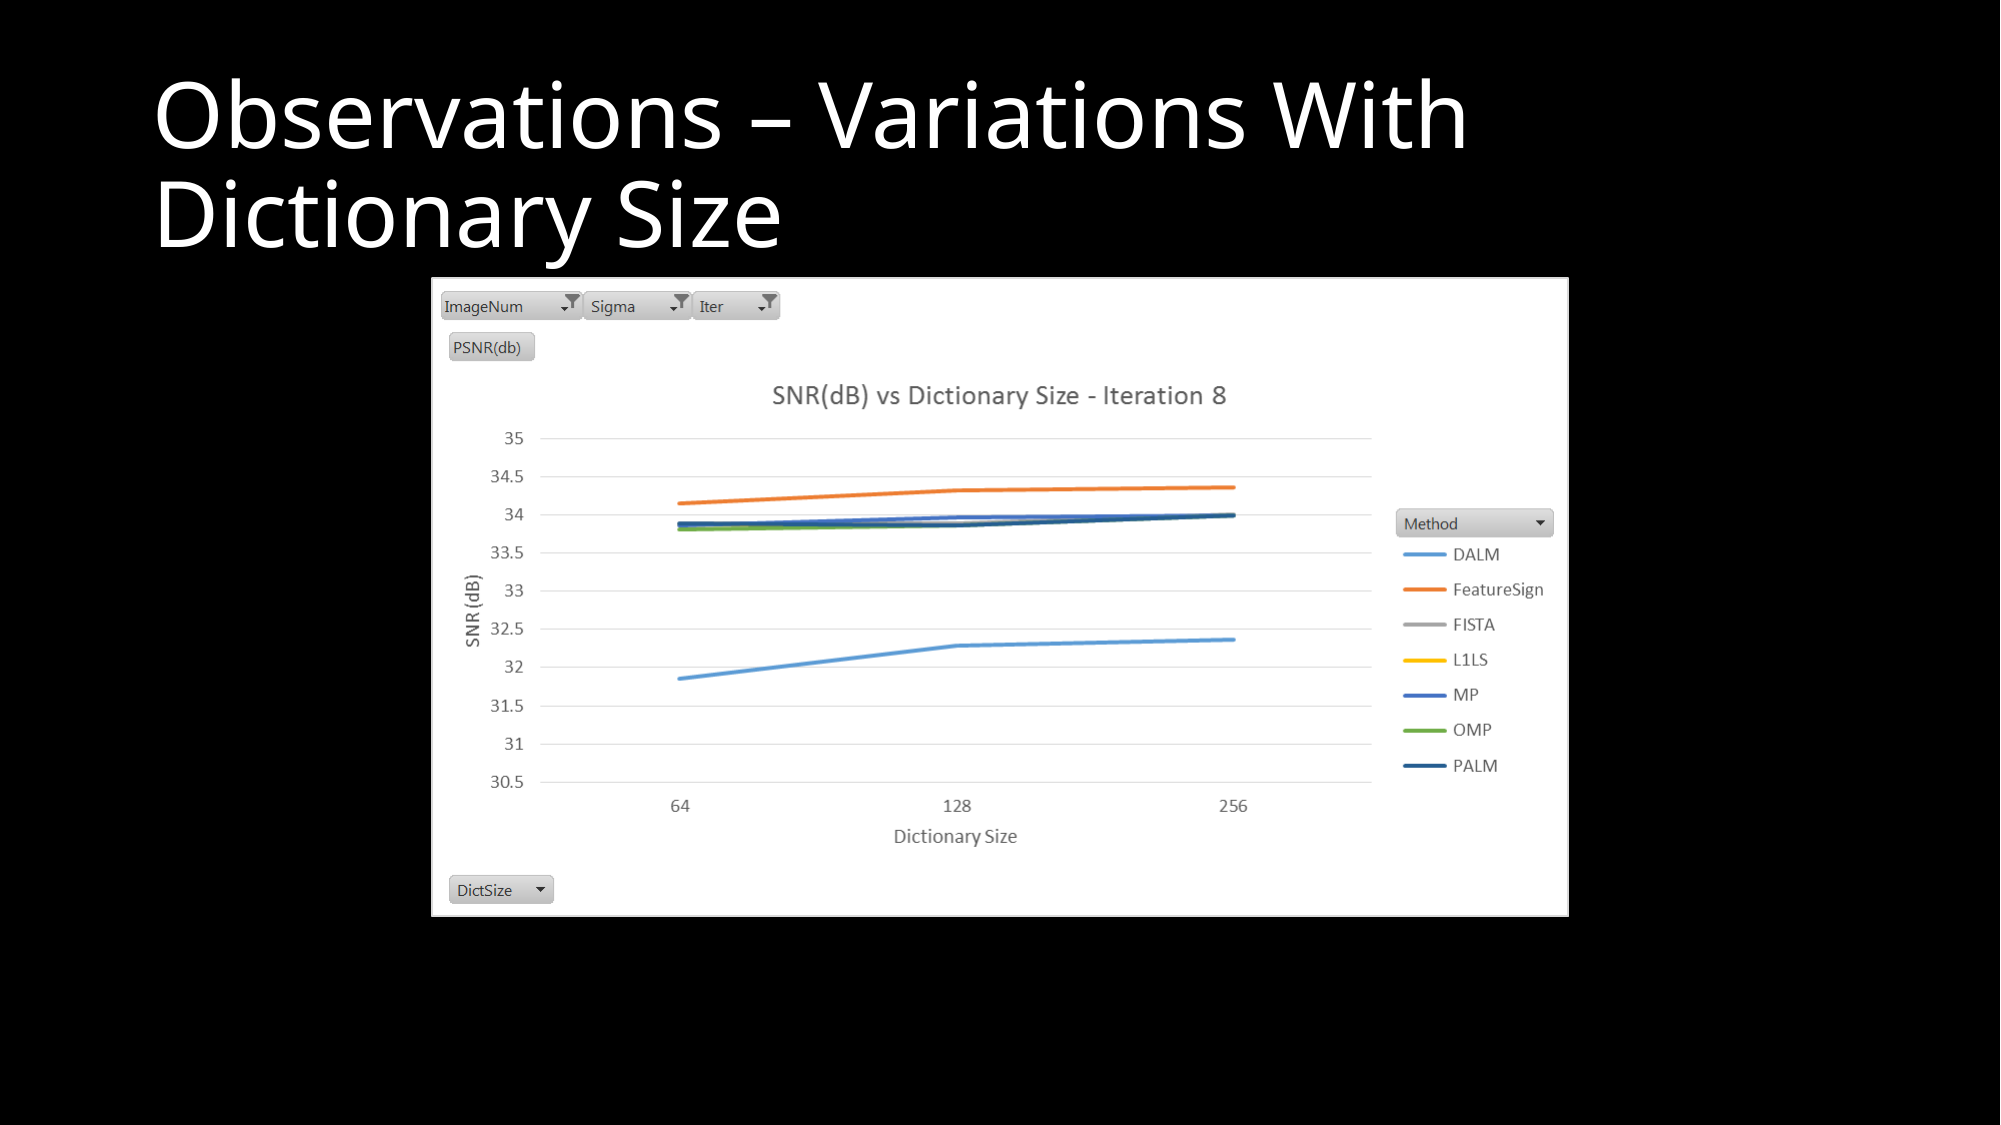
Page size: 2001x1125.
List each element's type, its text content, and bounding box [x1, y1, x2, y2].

picture [431, 277, 1569, 917]
title Observations – Variations With Dictionary Size [137, 59, 1863, 278]
